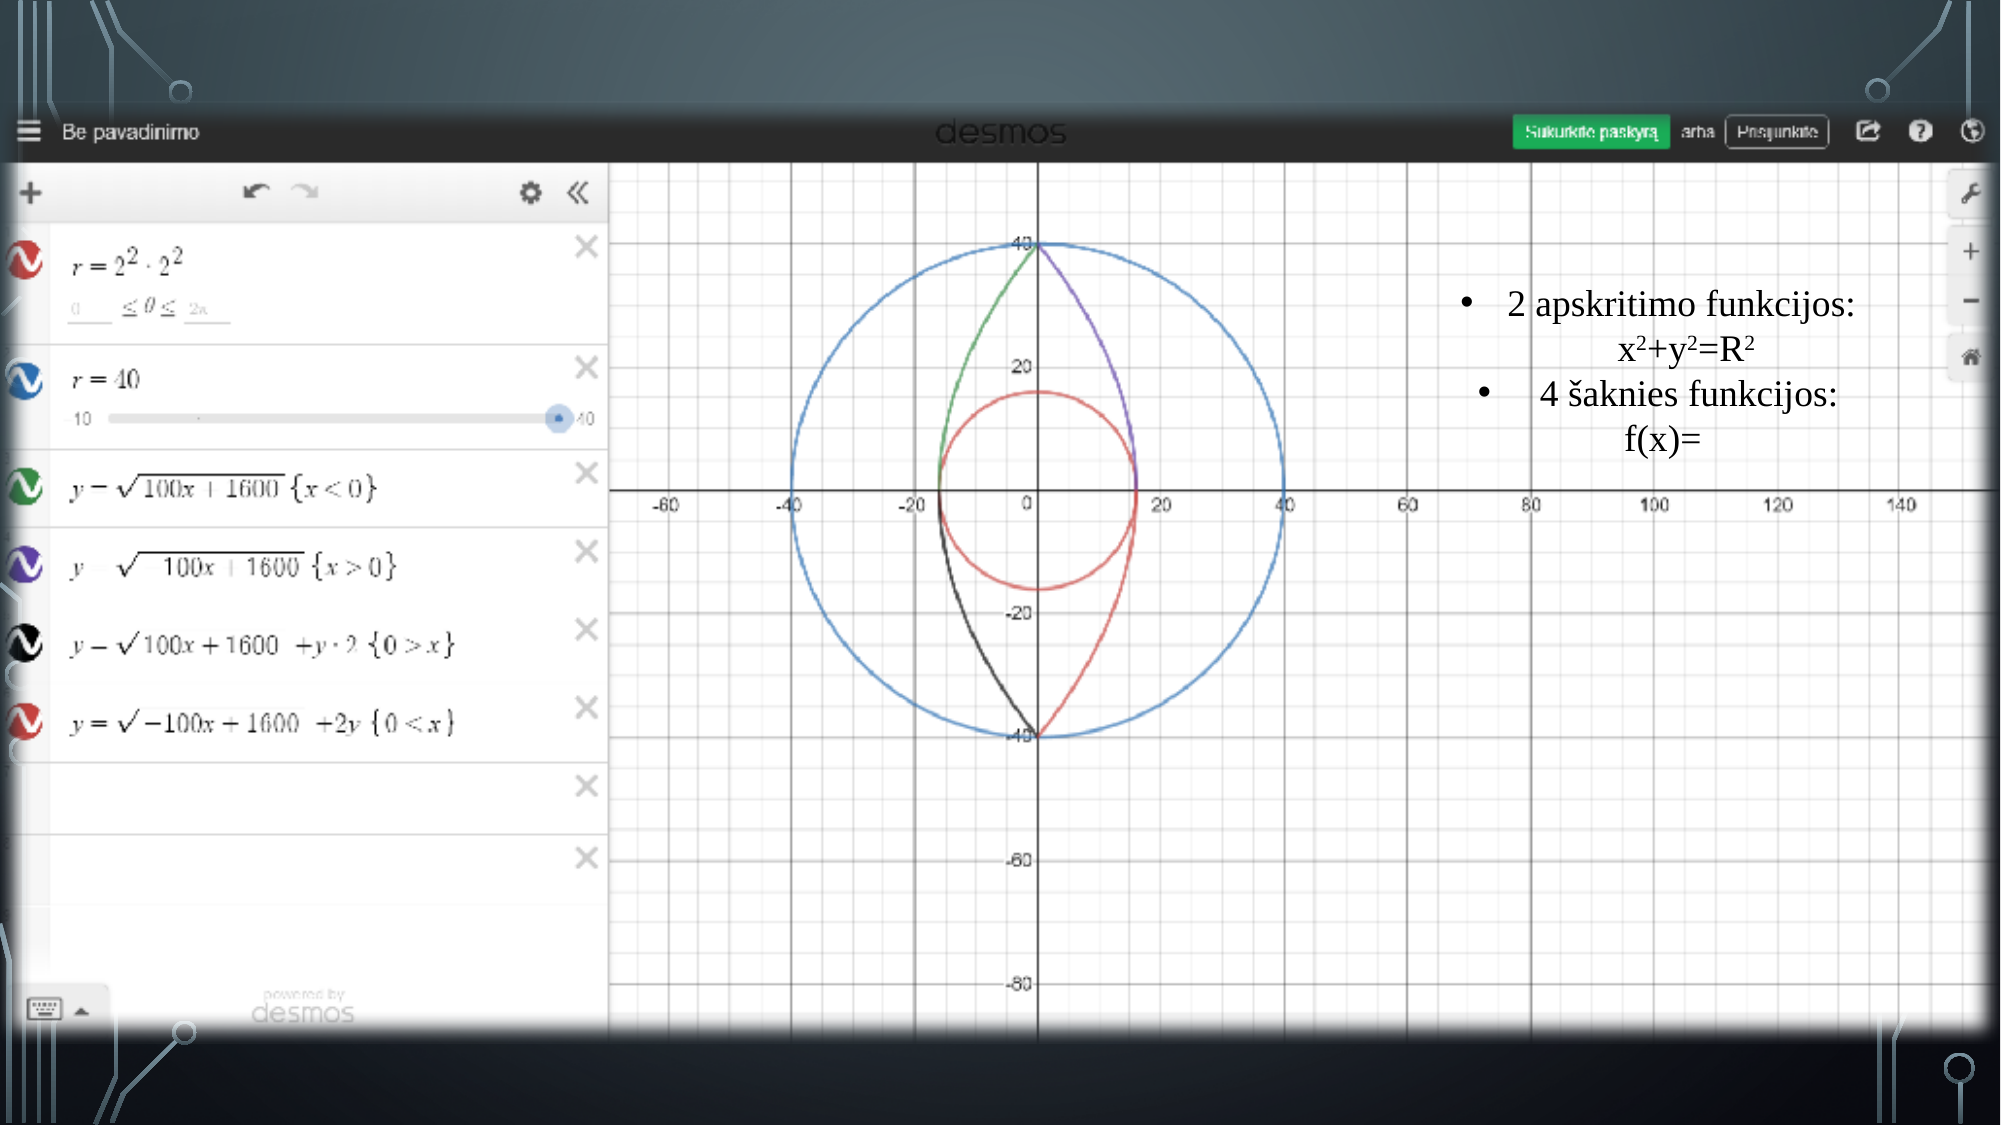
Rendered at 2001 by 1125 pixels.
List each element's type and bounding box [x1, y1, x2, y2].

list [0, 101, 2000, 1044]
